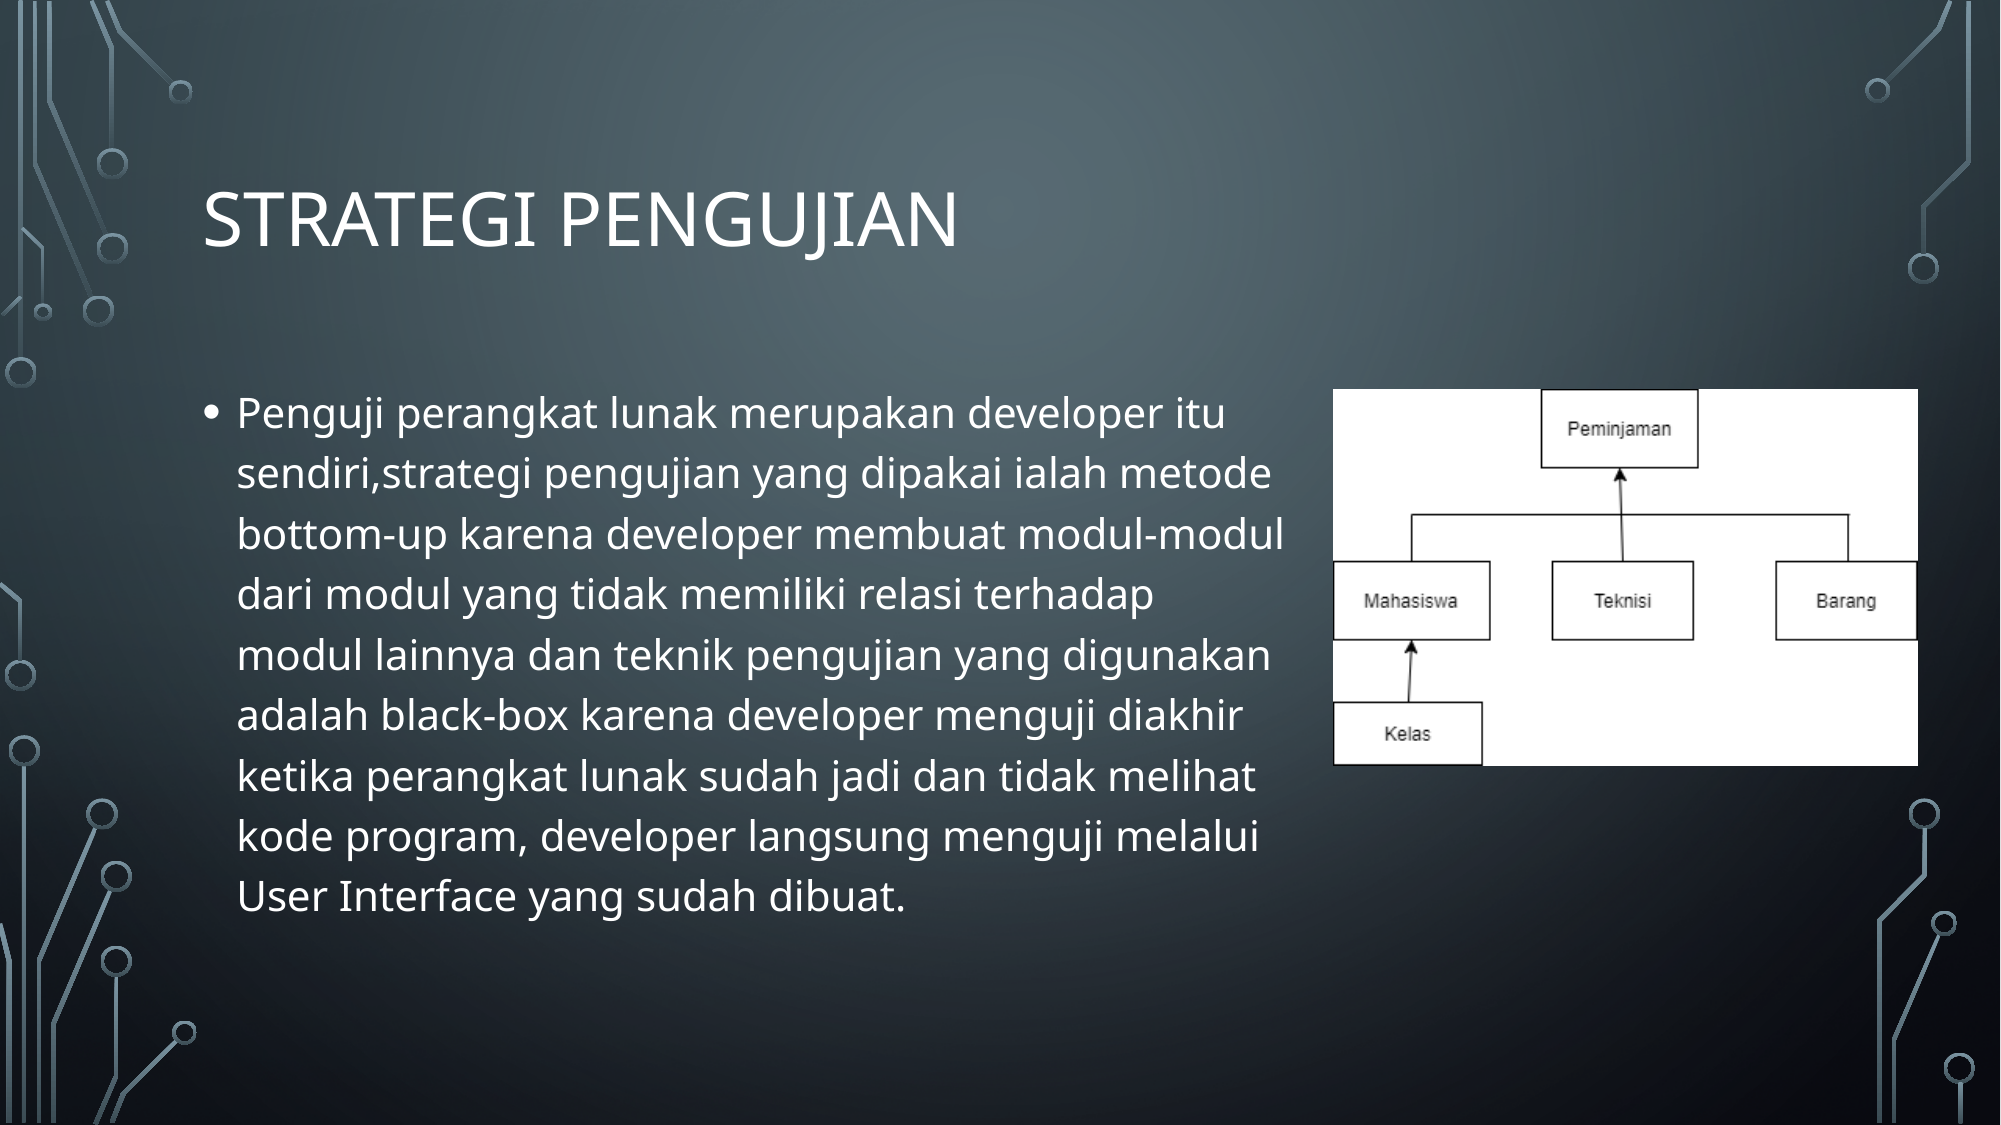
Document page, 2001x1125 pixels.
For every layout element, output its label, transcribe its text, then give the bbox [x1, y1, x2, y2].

title Strategi pengujian [187, 101, 1813, 344]
picture [1333, 388, 1919, 766]
list Penguji perangkat lunak merupakan developer itu sendiri,strategi pengujian yang dipakai ialah metode bottom-up karena developer membuat modul-modul dari modul yang tidak memiliki relasi terhadap modul lainnya dan teknik pengujian yang digunakan adalah black-box karena developer menguji diakhir ketika perangkat lunak sudah jadi dan tidak melihat kode program, developer langsung menguji melalui User Interface yang sudah dibuat. [187, 369, 1303, 950]
